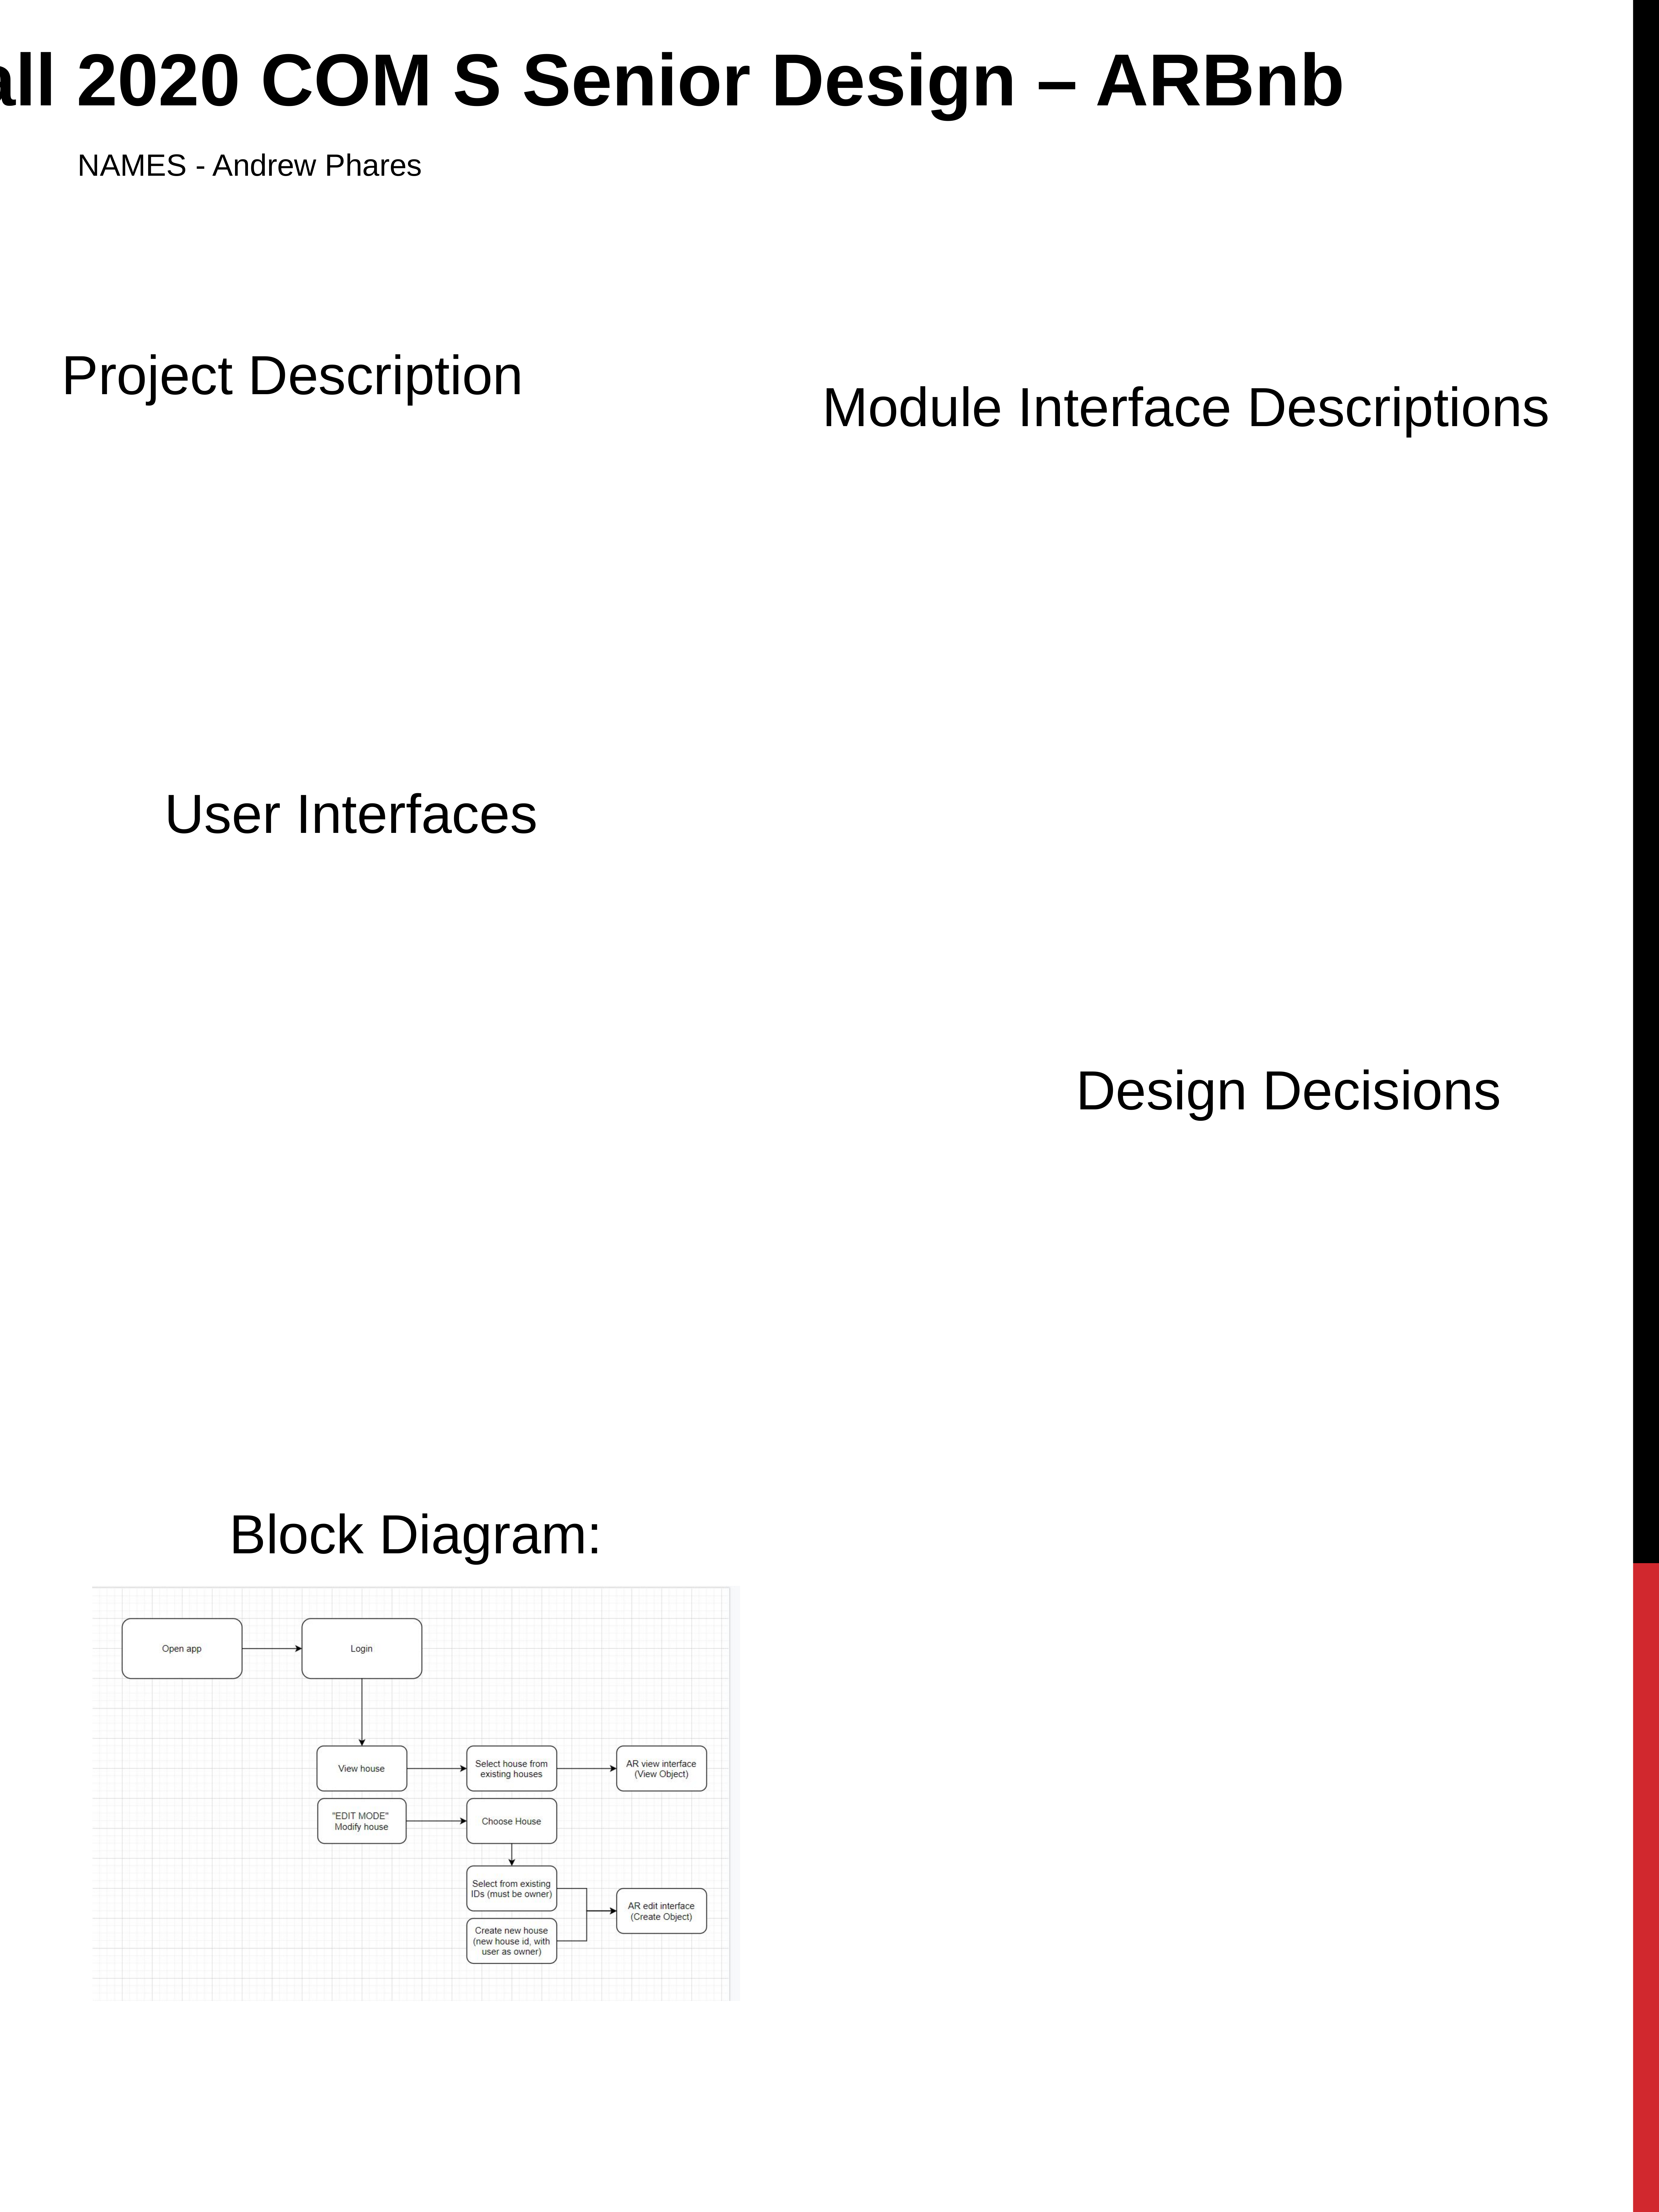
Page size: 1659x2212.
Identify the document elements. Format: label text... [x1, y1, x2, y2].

picture [92, 1586, 740, 2001]
text_box Design Decisions [1071, 1052, 1506, 1123]
text_box Fall 2020 COM S Senior Design – ARBnb [0, 30, 1351, 123]
text_box Module Interface Descriptions [818, 369, 1555, 440]
text_box Project Description [57, 337, 529, 408]
text_box Block Diagram: [225, 1496, 607, 1567]
text_box User Interfaces [160, 775, 543, 846]
text_box NAMES - Andrew Phares [73, 143, 1444, 258]
